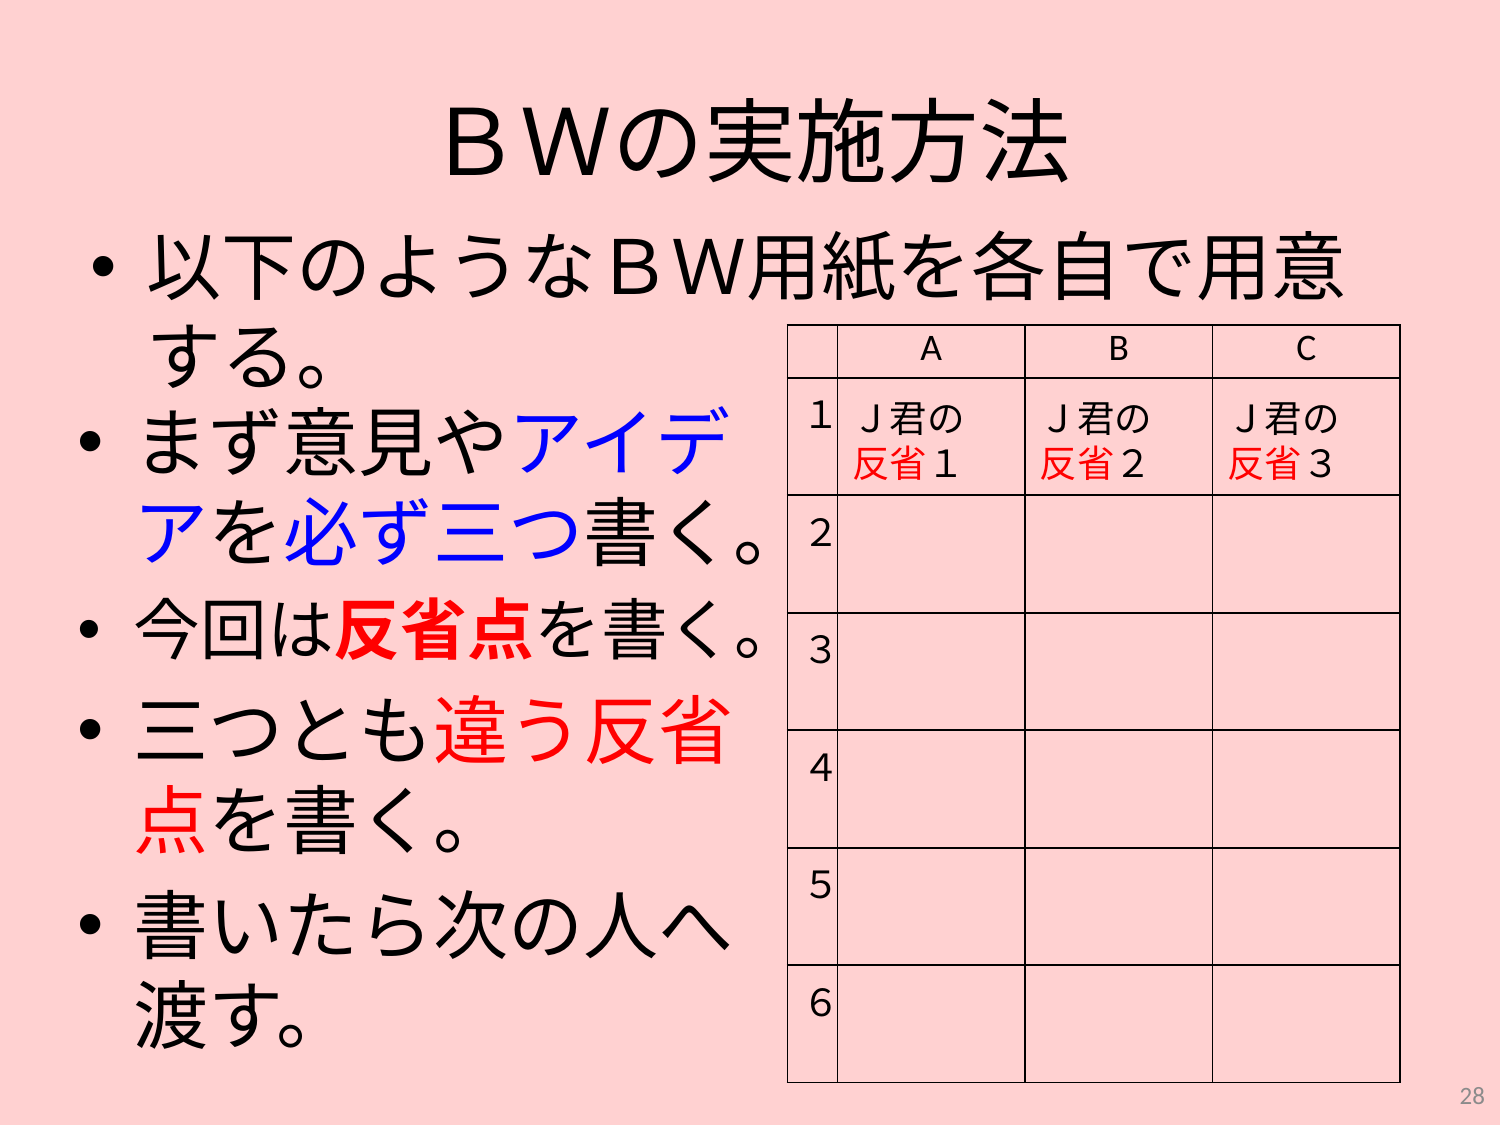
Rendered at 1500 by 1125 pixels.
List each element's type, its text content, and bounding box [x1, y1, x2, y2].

slide_number 28 [1149, 1065, 1500, 1125]
table_header B [1026, 326, 1212, 377]
text_box Ｊ君の 反省３ [1212, 387, 1388, 493]
table_cell ６ [788, 966, 837, 1082]
table_cell [838, 731, 1024, 847]
text_box Ｊ君の 反省１ [837, 387, 1013, 493]
table_header A [838, 326, 1024, 377]
table_cell [1026, 614, 1212, 729]
table_cell ３ [788, 614, 837, 729]
table_cell １ [788, 379, 837, 494]
table_cell [1213, 966, 1399, 1082]
table_cell [1026, 731, 1212, 847]
table_cell [1213, 496, 1399, 612]
table_cell [838, 614, 1024, 729]
title ＢＷの実施方法 [75, 45, 1425, 233]
text_box Ｊ君の 反省２ [1025, 387, 1200, 493]
table_cell [838, 379, 1024, 494]
text_box まず意見やアイデアを必ず三つ書く。 今回は反省点を書く。 三つとも違う反省点を書く。 書いたら次の人へ渡す。 [62, 387, 763, 1075]
table_cell [1026, 849, 1212, 964]
list 以下のようなＢＷ用紙を各自で用意する。 [75, 233, 1425, 325]
table_cell [1026, 966, 1212, 1082]
table_cell ４ [788, 731, 837, 847]
table_cell [1026, 496, 1212, 612]
table_header [788, 326, 837, 377]
table_cell ２ [788, 496, 837, 612]
table_cell ５ [788, 849, 837, 964]
table_header C [1213, 326, 1399, 377]
table_cell [838, 849, 1024, 964]
table_cell [1213, 379, 1399, 494]
table_cell [838, 496, 1024, 612]
table_cell [1213, 849, 1399, 964]
table_cell [1026, 379, 1212, 494]
table_cell [1213, 614, 1399, 729]
table_cell [1213, 731, 1399, 847]
table_cell [838, 966, 1024, 1082]
